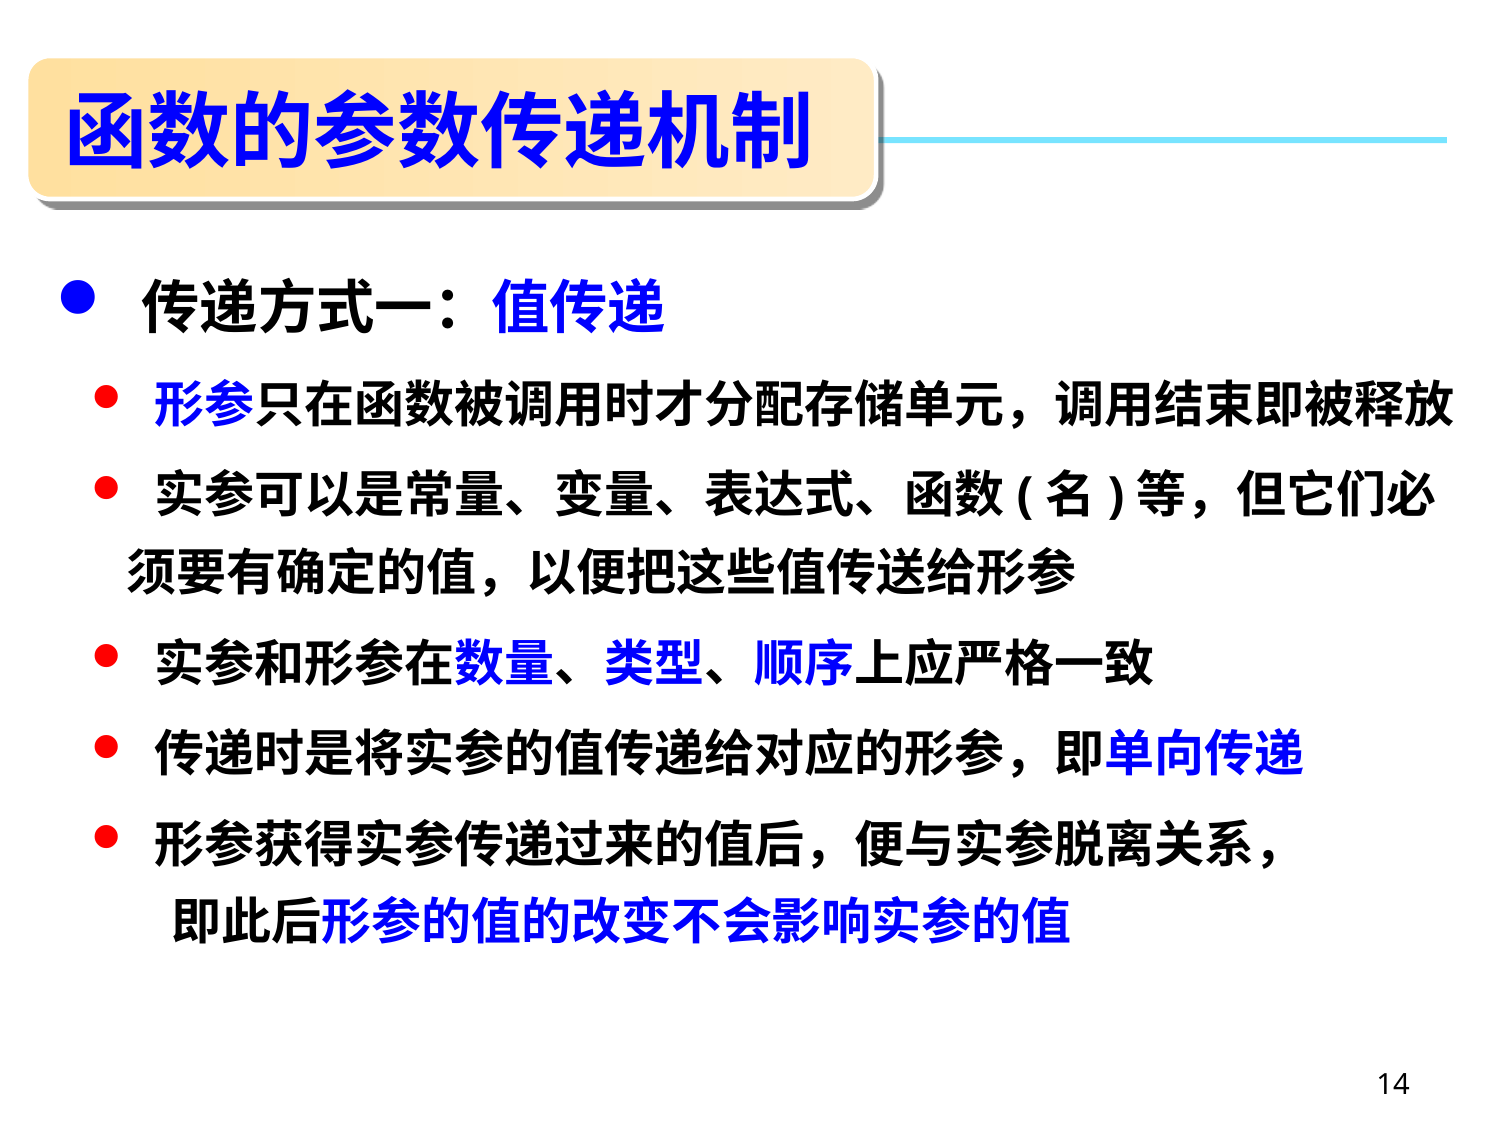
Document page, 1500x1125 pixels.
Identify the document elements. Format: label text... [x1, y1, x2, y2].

text_box 传递方式一：值传递 [41, 255, 1247, 348]
slide_number 14 [1112, 1037, 1425, 1113]
title 函数的参数传递机制 [49, 0, 853, 186]
text_box 形参只在函数被调用时才分配存储单元，调用结束即被释放 实参可以是常量、变量、表达式、函数(名)等，但它们必须要有确定的值，以便把这些值传送给形参 实参和形参在数量、类型、顺序上应严格一致 传递时是将实参的值传递给对应的形参，即单向传递 形参获得实参传递过来的值后，便与实参脱离关系， 即此后形参的值的改变不会影响实参的值 [76, 346, 1471, 958]
text_box [26, 55, 877, 200]
